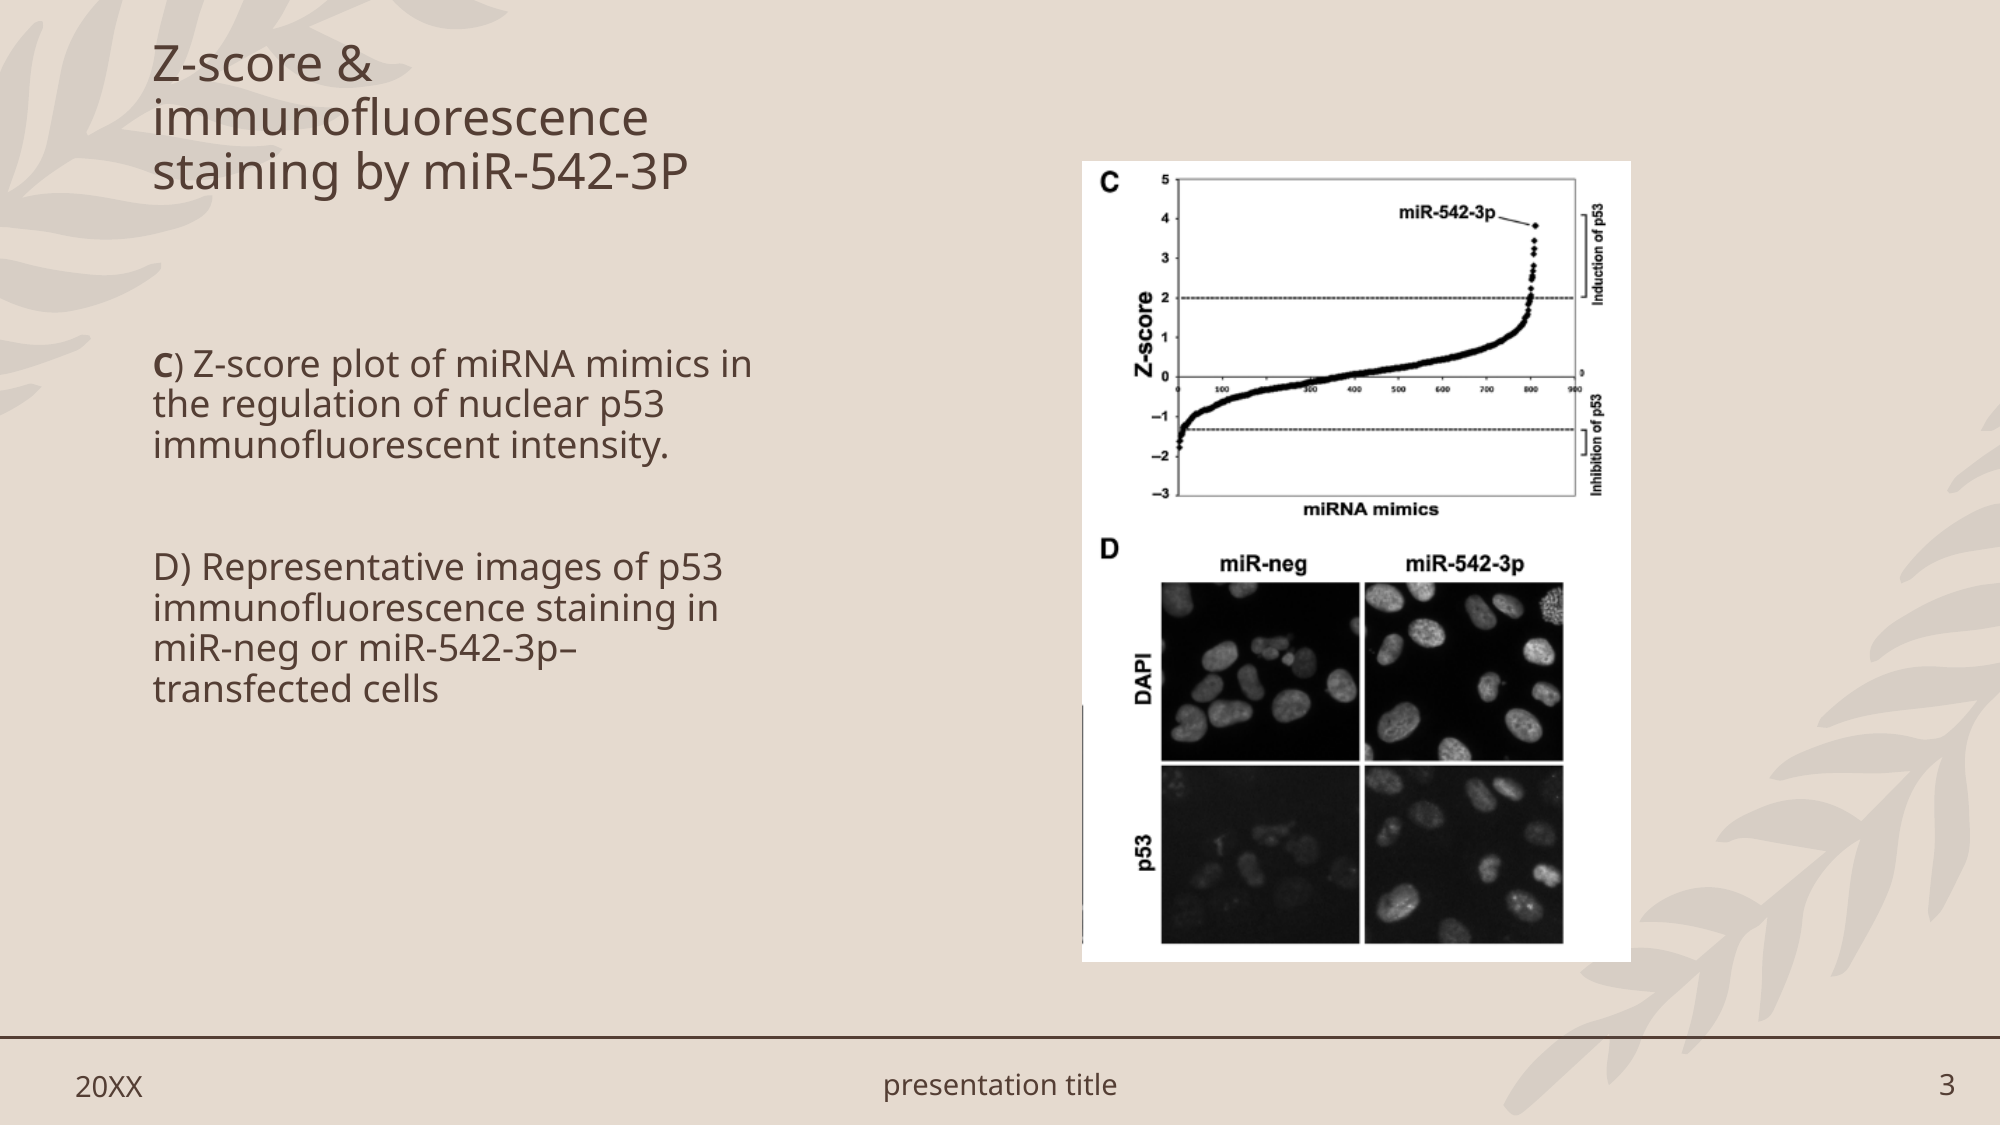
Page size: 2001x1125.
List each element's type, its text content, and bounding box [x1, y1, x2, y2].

list C) Z-score plot of miRNA mimics in the regulation of nuclear p53 immunofluorescent intensity. D) Representative images of p53 immunofluorescence staining in miR-neg or miR-542-3p–transfected cells [137, 337, 783, 963]
slide_number 3 [1808, 1060, 1971, 1112]
title Z-score & immunofluorescence staining by miR-542-3P [137, 75, 783, 208]
footer presentation title [718, 1060, 1283, 1112]
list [1082, 161, 1631, 962]
slide_number 20XX [60, 1060, 222, 1112]
